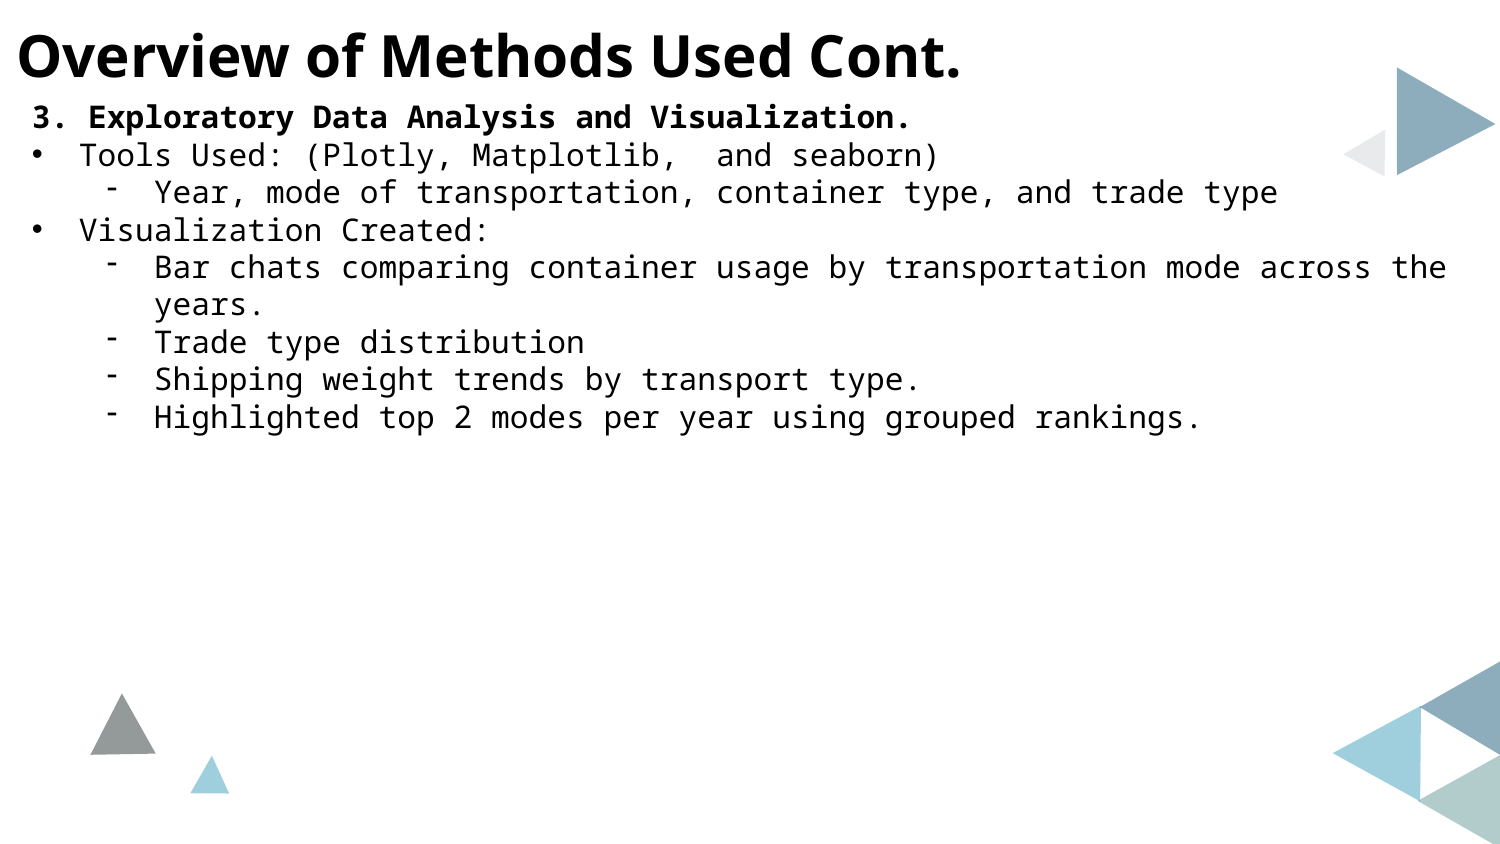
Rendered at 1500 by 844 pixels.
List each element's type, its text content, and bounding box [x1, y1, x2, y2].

text_box Overview of Methods Used Cont. [16, 12, 1484, 89]
text_box 3. Exploratory Data Analysis and Visualization. Tools Used: (Plotly, Matplotlib, and seaborn) Year, mode of transportation, container type, and trade type Visualization Created: Bar chats comparing container usage by transportation mode across the years. Trade type distribution Shipping weight trends by transport type. Highlighted top 2 modes per year using grouped rankings. [16, 89, 1492, 443]
